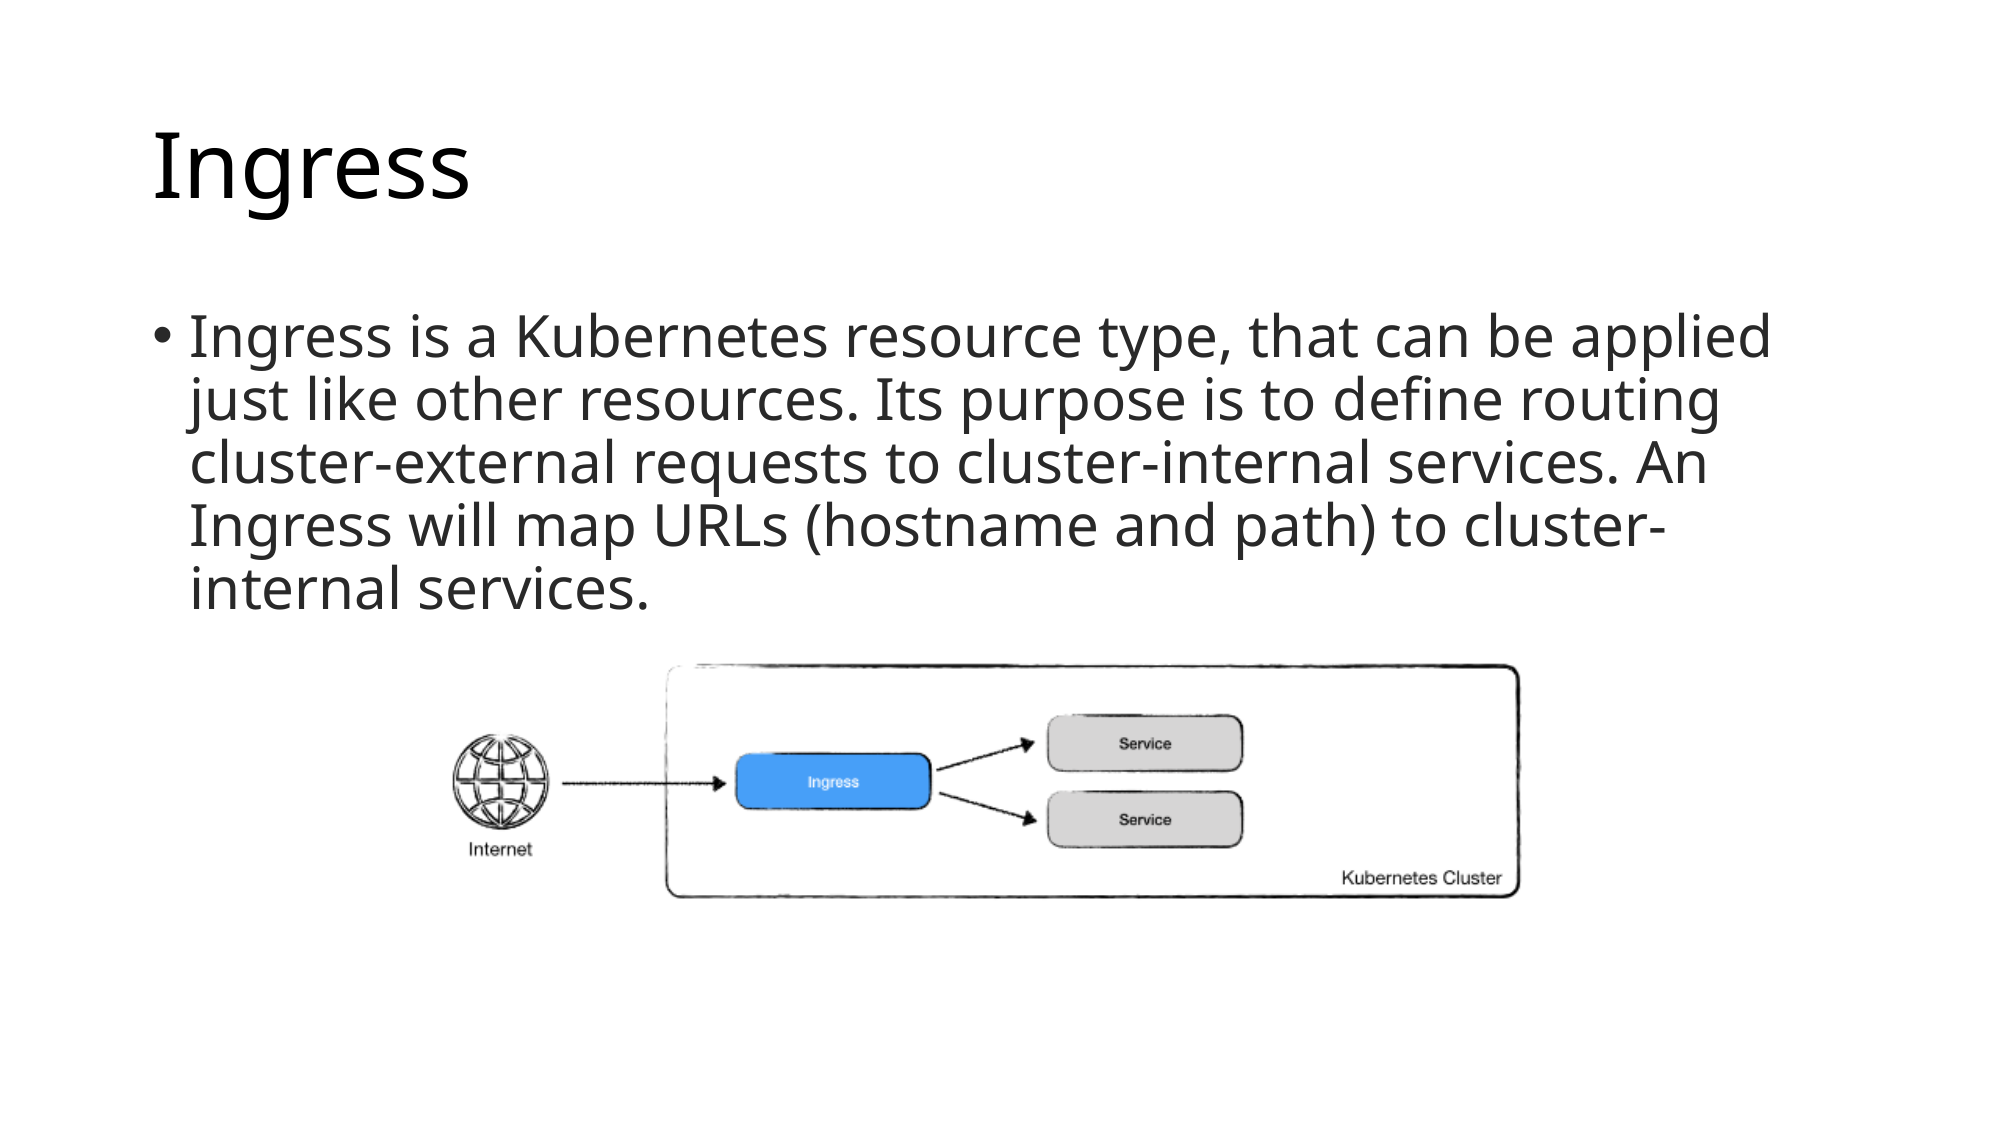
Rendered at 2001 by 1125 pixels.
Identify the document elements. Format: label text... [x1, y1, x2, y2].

list Ingress is a Kubernetes resource type, that can be applied just like other resources. Its purpose is to define routing cluster-external requests to cluster-internal services. An Ingress will map URLs (hostname and path) to cluster-internal services. [137, 299, 1863, 1014]
picture [389, 625, 1611, 931]
title Ingress [137, 59, 1863, 278]
